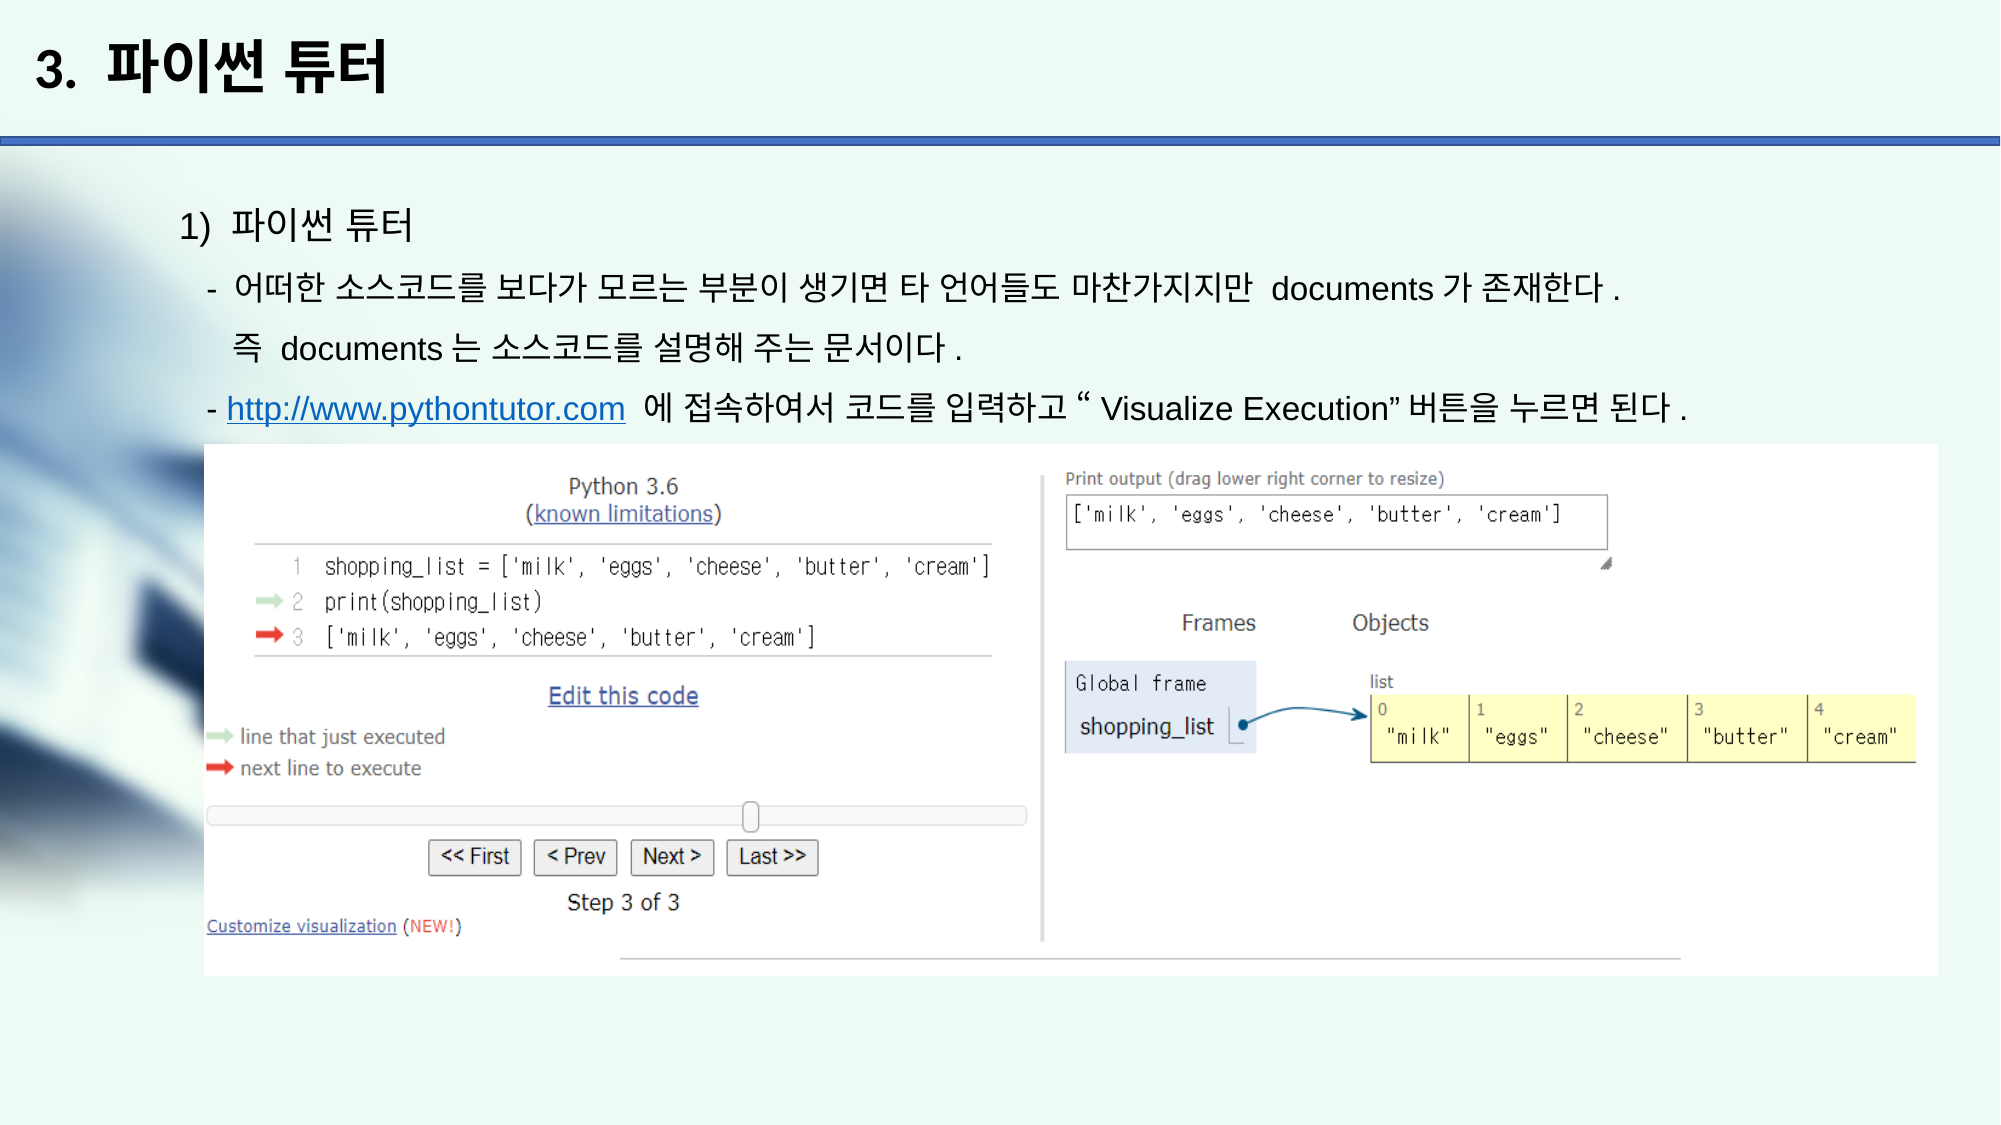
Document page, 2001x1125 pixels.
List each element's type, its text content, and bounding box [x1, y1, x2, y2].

picture [0, 0, 2000, 136]
title 3. 파이썬 튜터 [19, 14, 1745, 126]
picture [0, 146, 2000, 1125]
text_box 1) 파이썬 튜터 - 어떠한 소스코드를 보다가 모르는 부분이 생기면 타 언어들도 마찬가지지만 documents가 존재한다. 즉 documents는 소스코드를 설명해 주는 문서이다. - http://www.pythontutor.com 에 접속하여서 코드를 입력하고 “Visualize Execution”버튼을 누르면 된다. [163, 172, 2000, 555]
